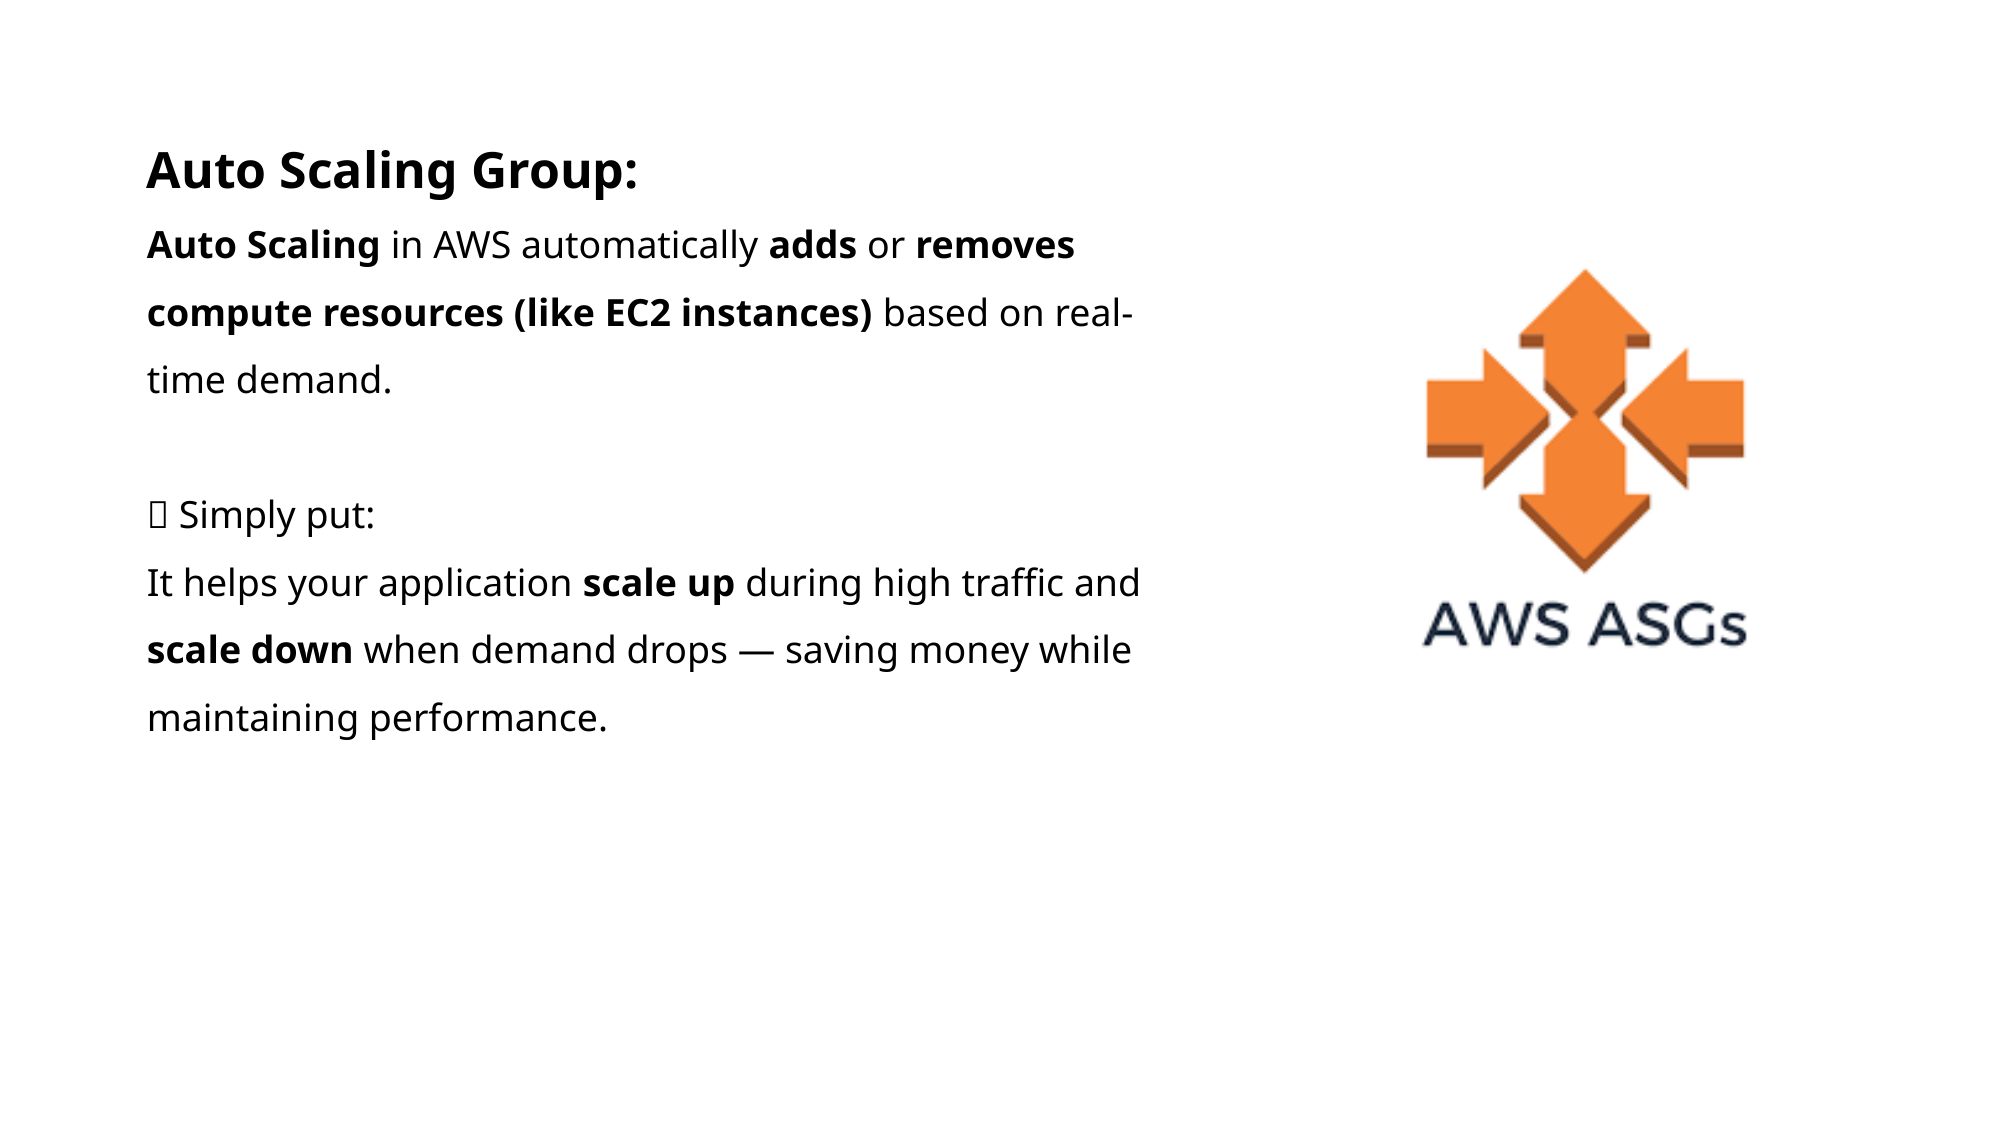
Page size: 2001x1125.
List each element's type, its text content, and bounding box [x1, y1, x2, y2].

text_box Auto Scaling Group: Auto Scaling in AWS automatically adds or removes compute resources (like EC2 instances) based on real-time demand. 🔹 Simply put: It helps your application scale up during high traffic and scale down when demand drops — saving money while maintaining performance. [132, 101, 1215, 747]
picture [1235, 240, 1938, 679]
